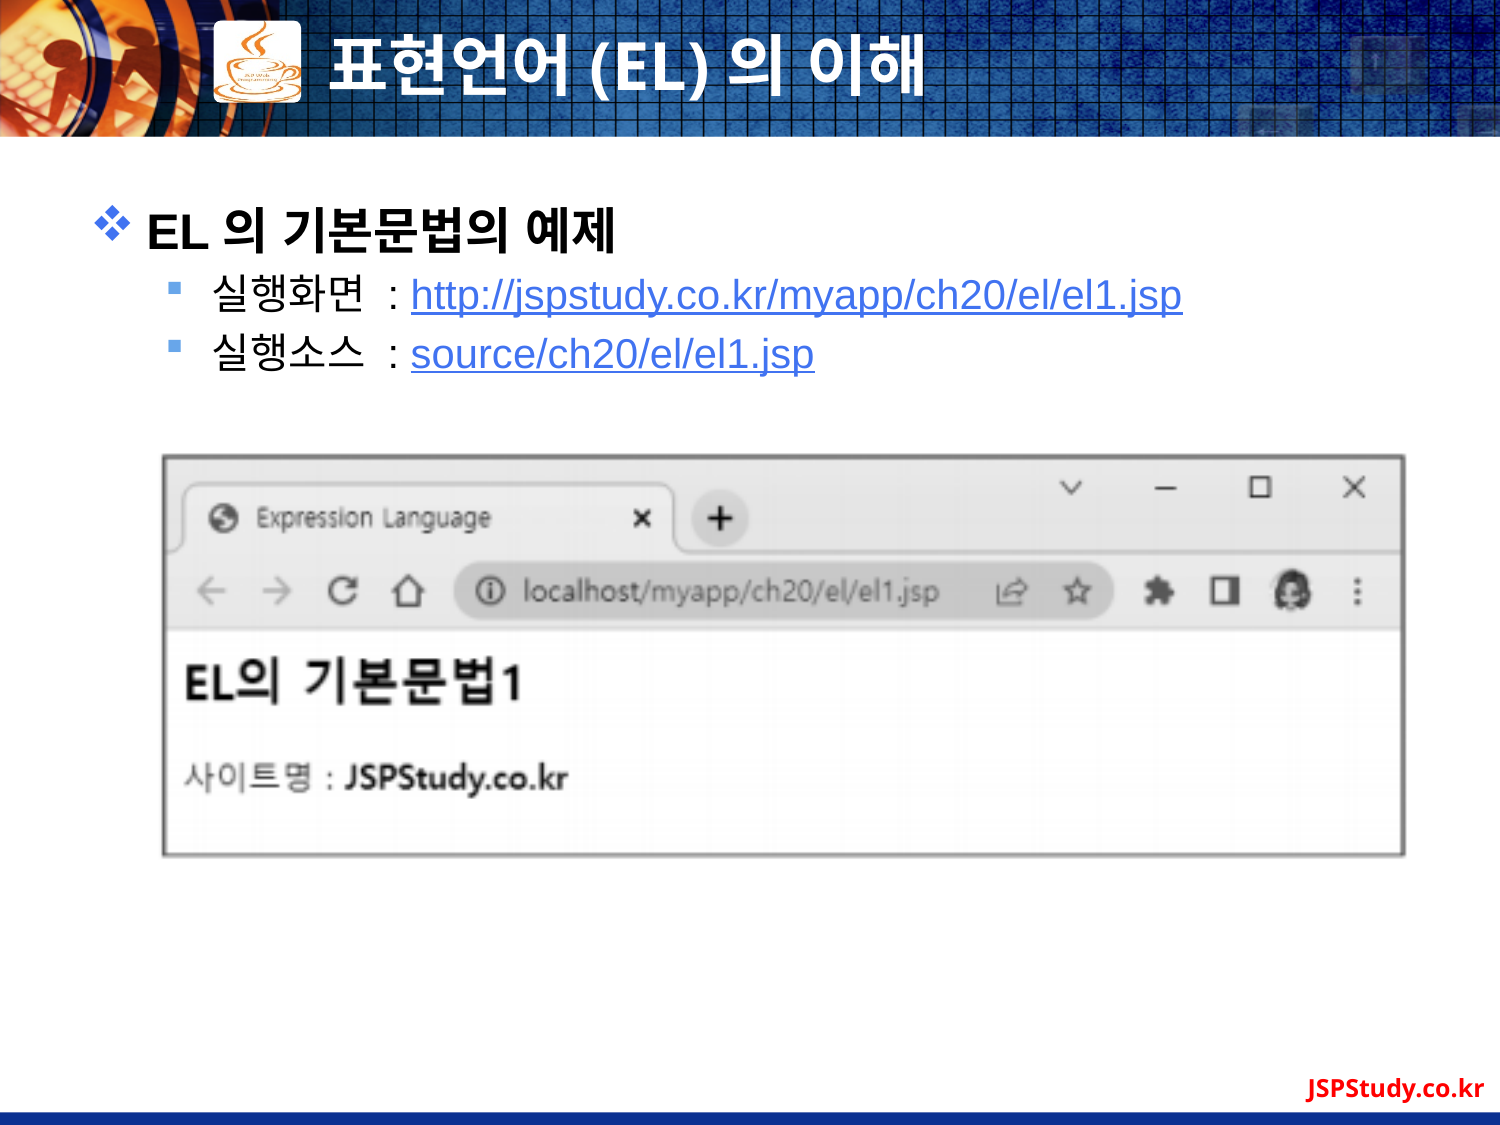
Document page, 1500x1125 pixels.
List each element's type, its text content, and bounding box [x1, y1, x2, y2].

footer JSPStudy.co.kr [1024, 1064, 1500, 1118]
picture [0, 0, 1500, 138]
picture [152, 444, 1423, 870]
title 표현언어(EL)의 이해 [312, 17, 1388, 111]
list EL의 기본문법의 예제 실행화면 : http://jspstudy.co.kr/myapp/ch20/el/el1.jsp 실행소스 : source/ch20/el/el1.jsp [74, 162, 1426, 1024]
